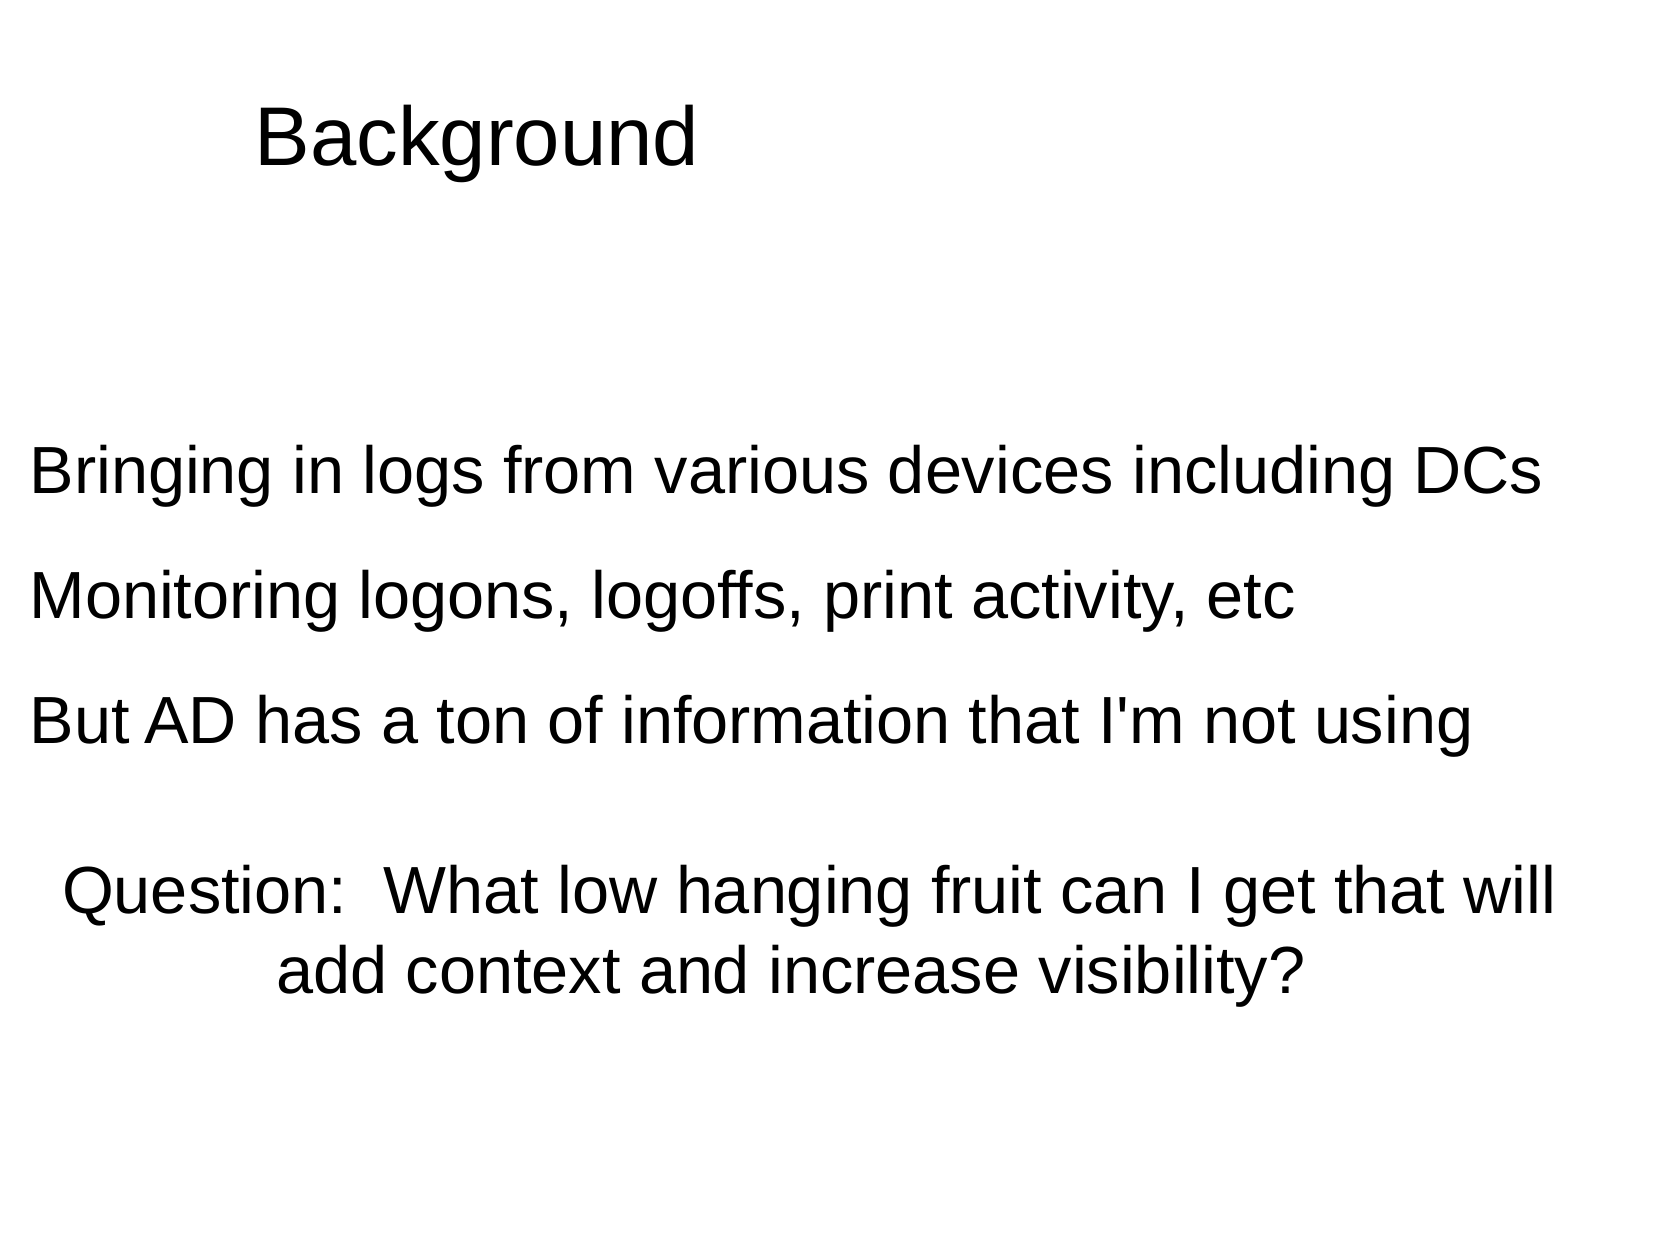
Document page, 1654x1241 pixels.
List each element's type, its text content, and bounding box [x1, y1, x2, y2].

text_box Background [239, 74, 1320, 300]
text_box Bringing in logs from various devices including DCs Monitoring logons, logoffs, print activity, etc But AD has a ton of information that I'm not using Question: What low hanging fruit can I get that will add context and increase visibility? [14, 419, 1605, 1095]
